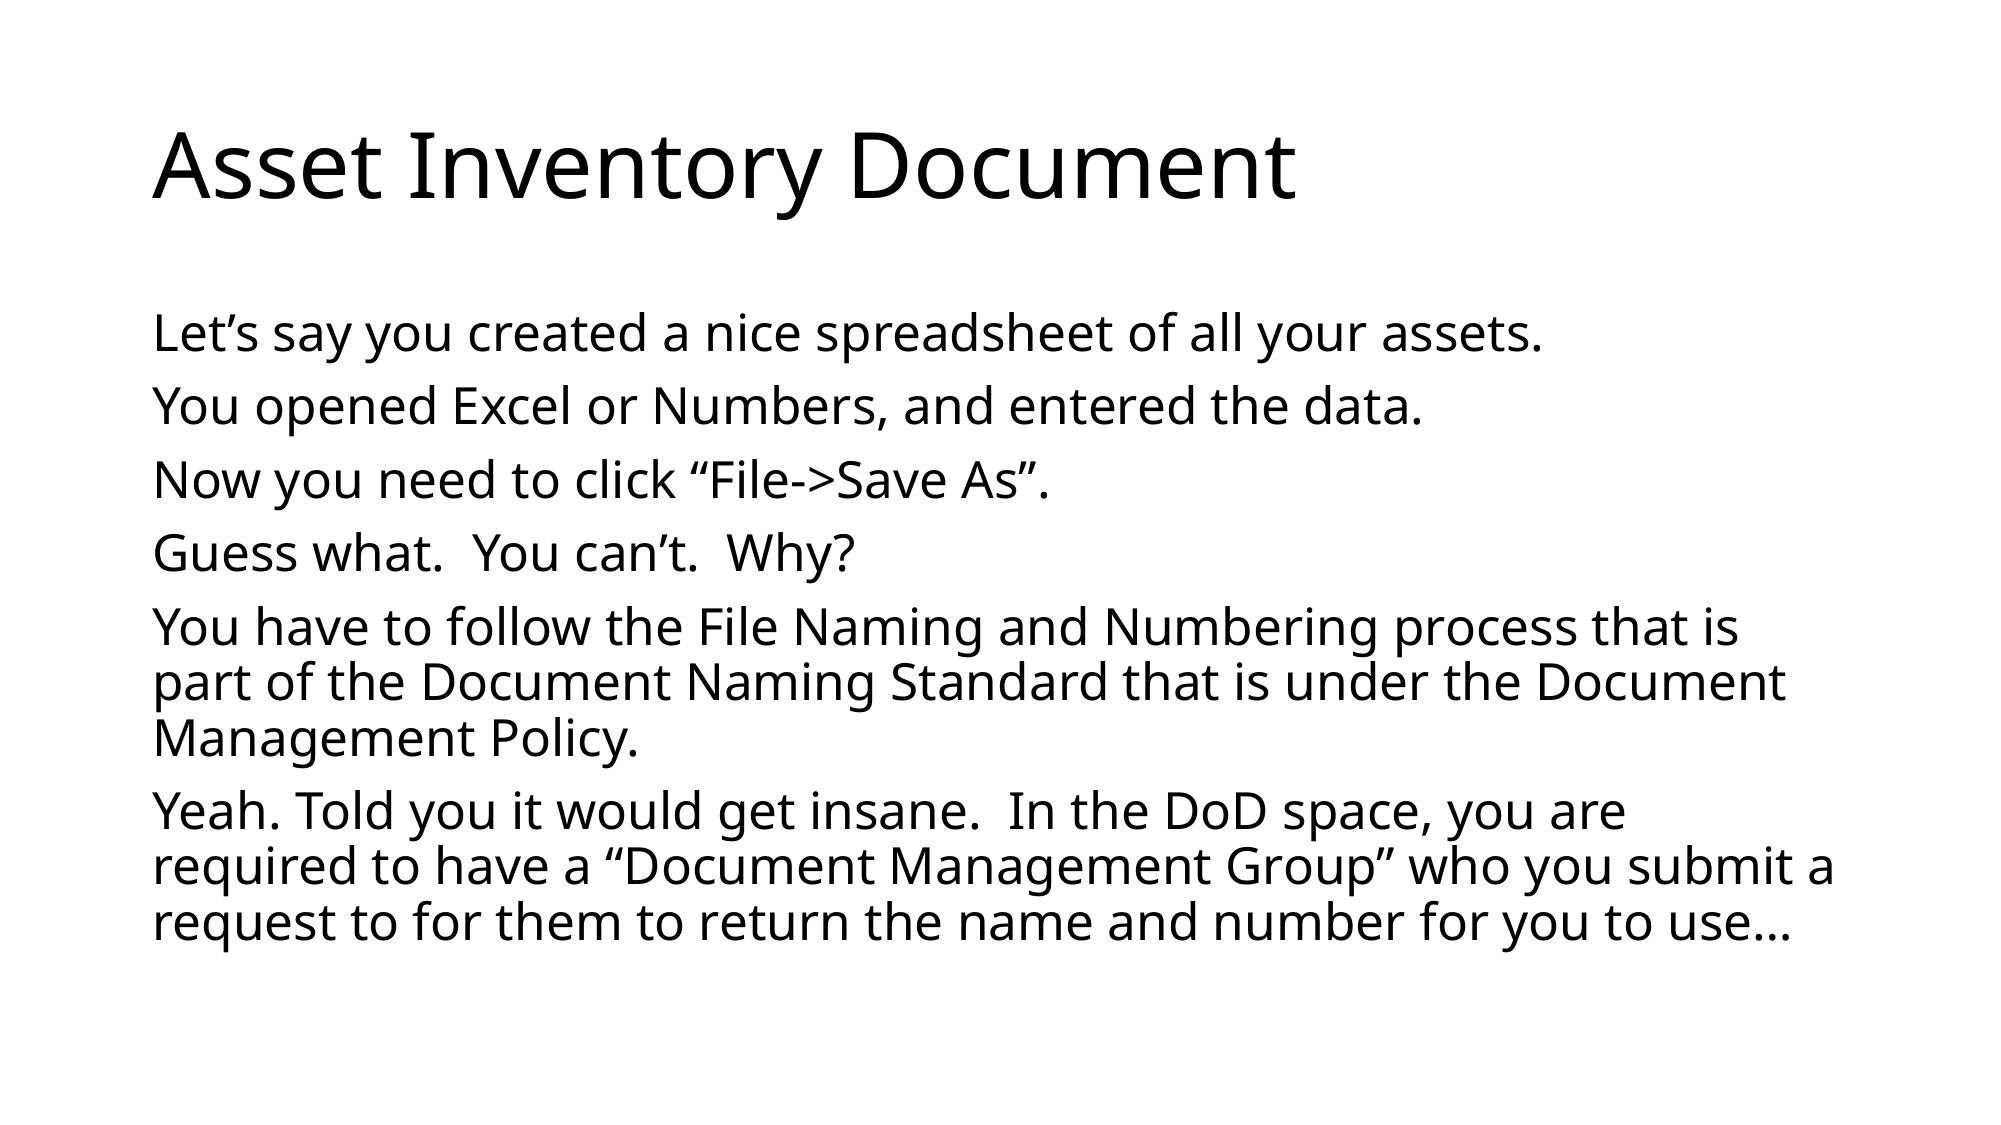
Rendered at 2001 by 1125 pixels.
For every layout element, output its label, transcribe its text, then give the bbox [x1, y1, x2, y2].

list Let’s say you created a nice spreadsheet of all your assets. You opened Excel or Numbers, and entered the data. Now you need to click “File->Save As”. Guess what. You can’t. Why? You have to follow the File Naming and Numbering process that is part of the Document Naming Standard that is under the Document Management Policy. Yeah. Told you it would get insane. In the DoD space, you are required to have a “Document Management Group” who you submit a request to for them to return the name and number for you to use… [137, 299, 1863, 1014]
title Asset Inventory Document [137, 59, 1863, 278]
